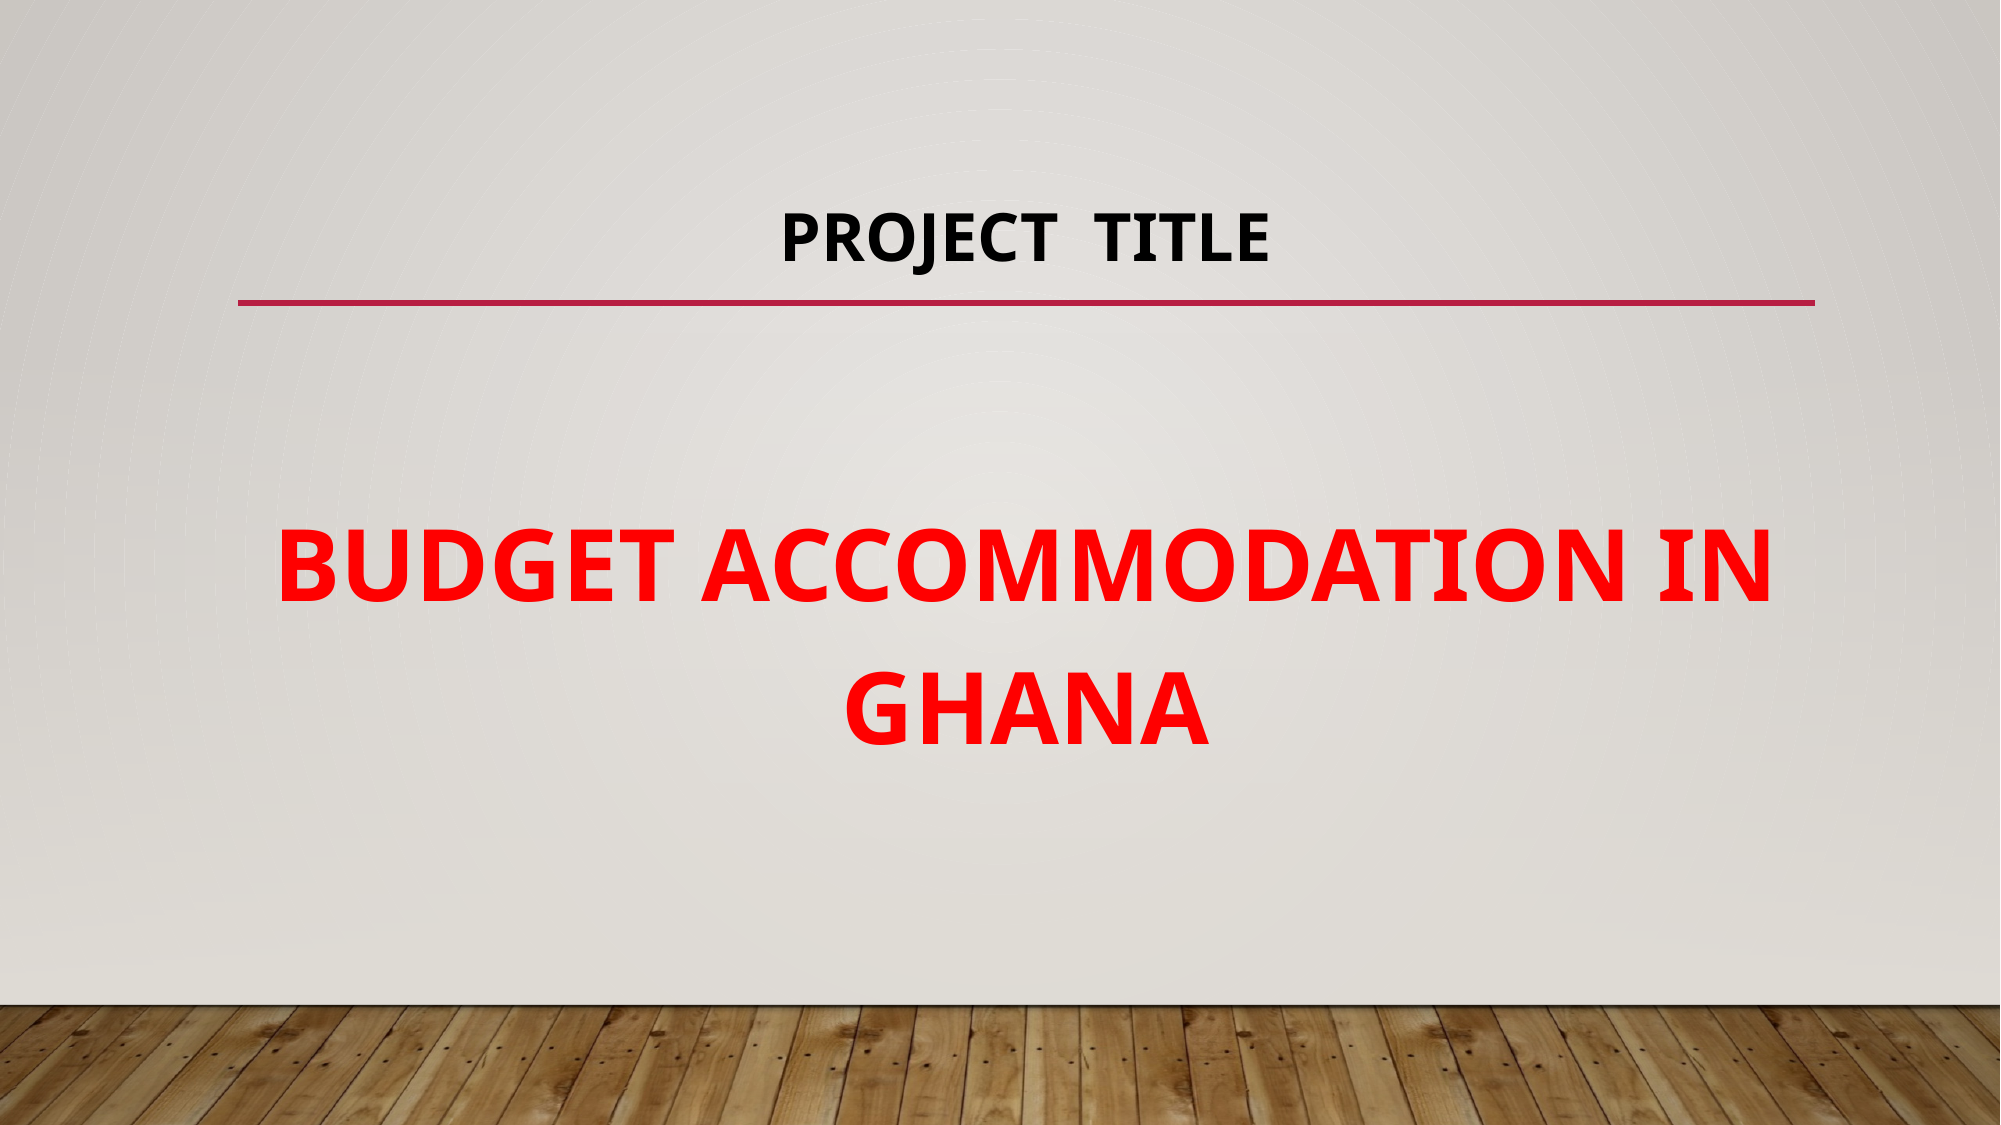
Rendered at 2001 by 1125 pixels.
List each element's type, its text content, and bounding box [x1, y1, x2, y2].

picture [0, 1005, 2000, 1125]
list BUDGET ACCOMMODATION IN GHANA [238, 469, 1814, 783]
title Project title [238, 153, 1814, 326]
